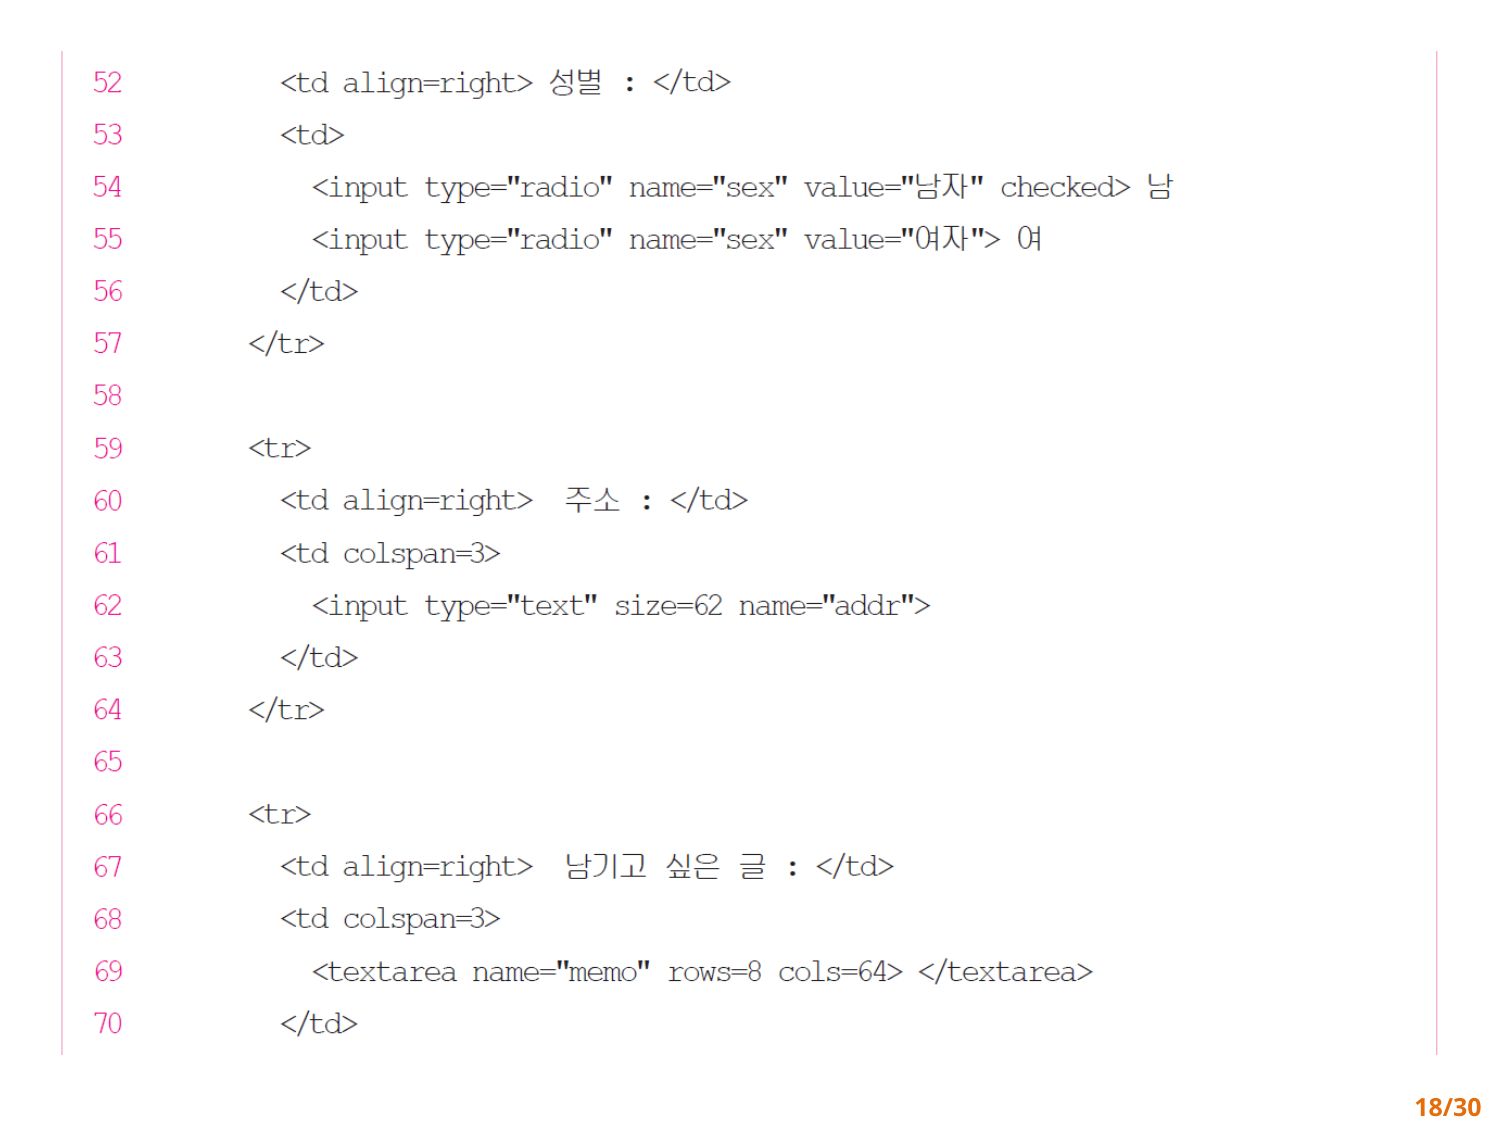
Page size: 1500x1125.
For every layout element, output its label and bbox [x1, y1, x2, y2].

picture [42, 50, 1459, 1055]
